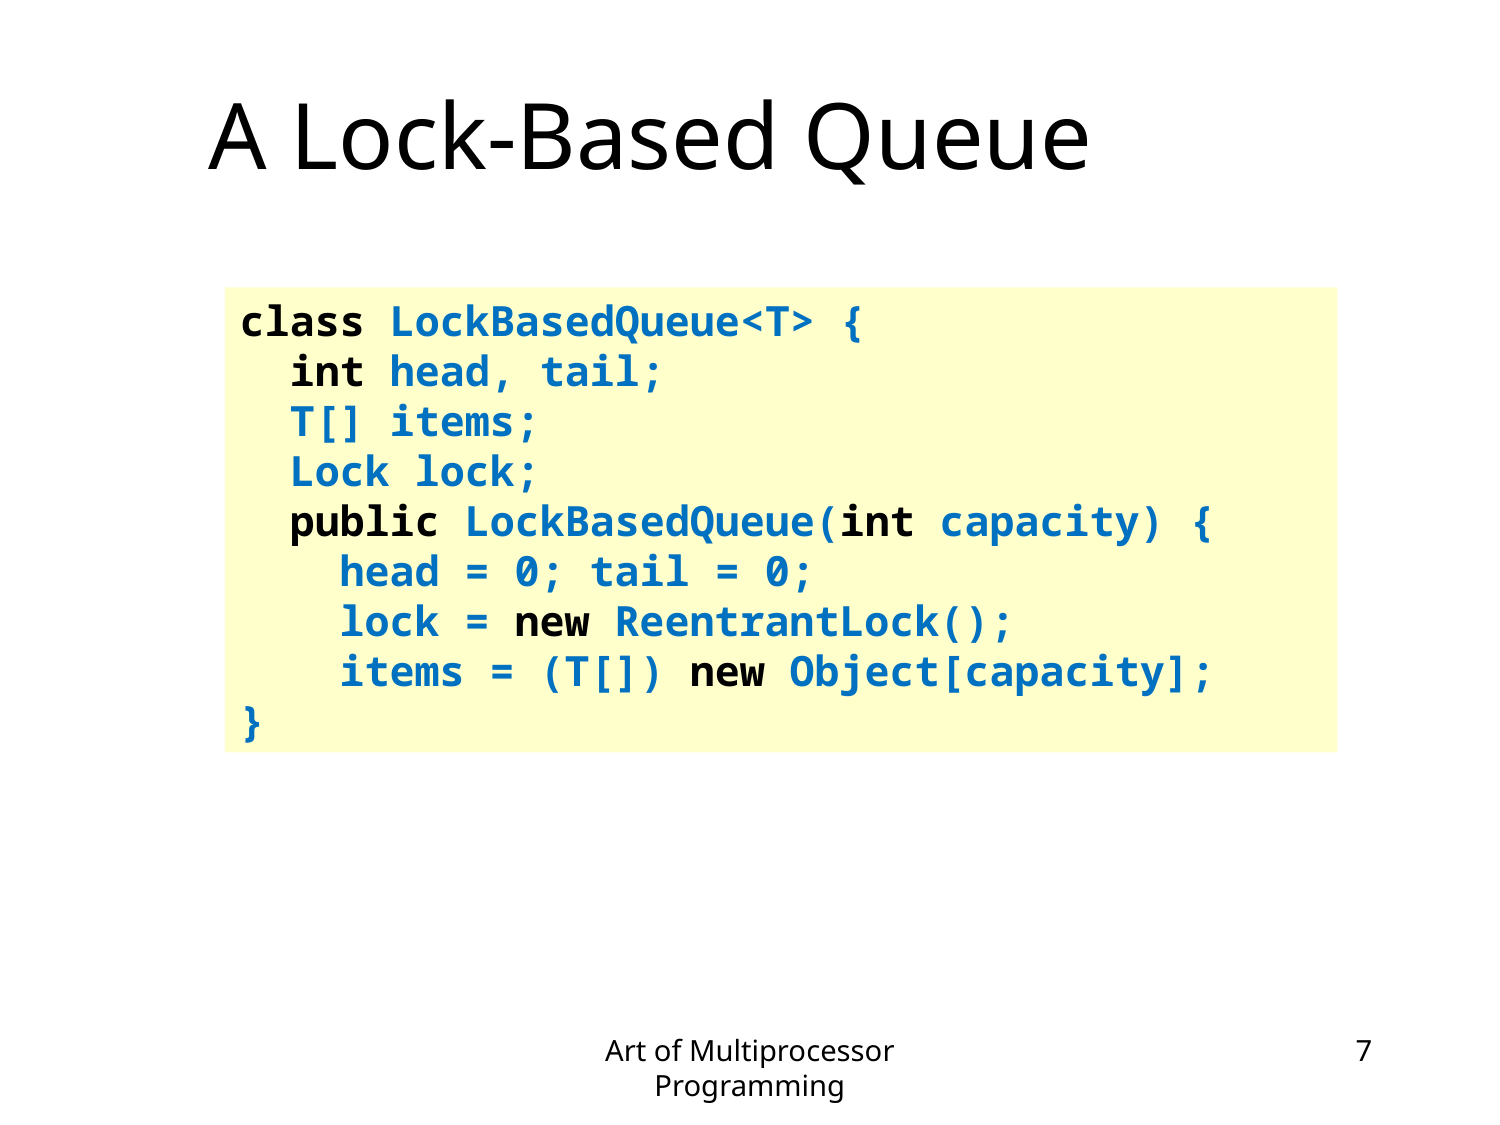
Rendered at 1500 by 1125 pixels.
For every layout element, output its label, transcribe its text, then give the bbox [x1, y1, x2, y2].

text_box class LockBasedQueue<T> { int head, tail; T[] items; Lock lock; public LockBasedQueue(int capacity) { head = 0; tail = 0; lock = new ReentrantLock(); items = (T[]) new Object[capacity]; } [224, 287, 1338, 753]
footer Art of Multiprocessor Programming [512, 1024, 988, 1101]
slide_number 7 [1074, 1024, 1388, 1101]
title A Lock-Based Queue [74, 38, 1307, 228]
picture [416, 416, 438, 438]
